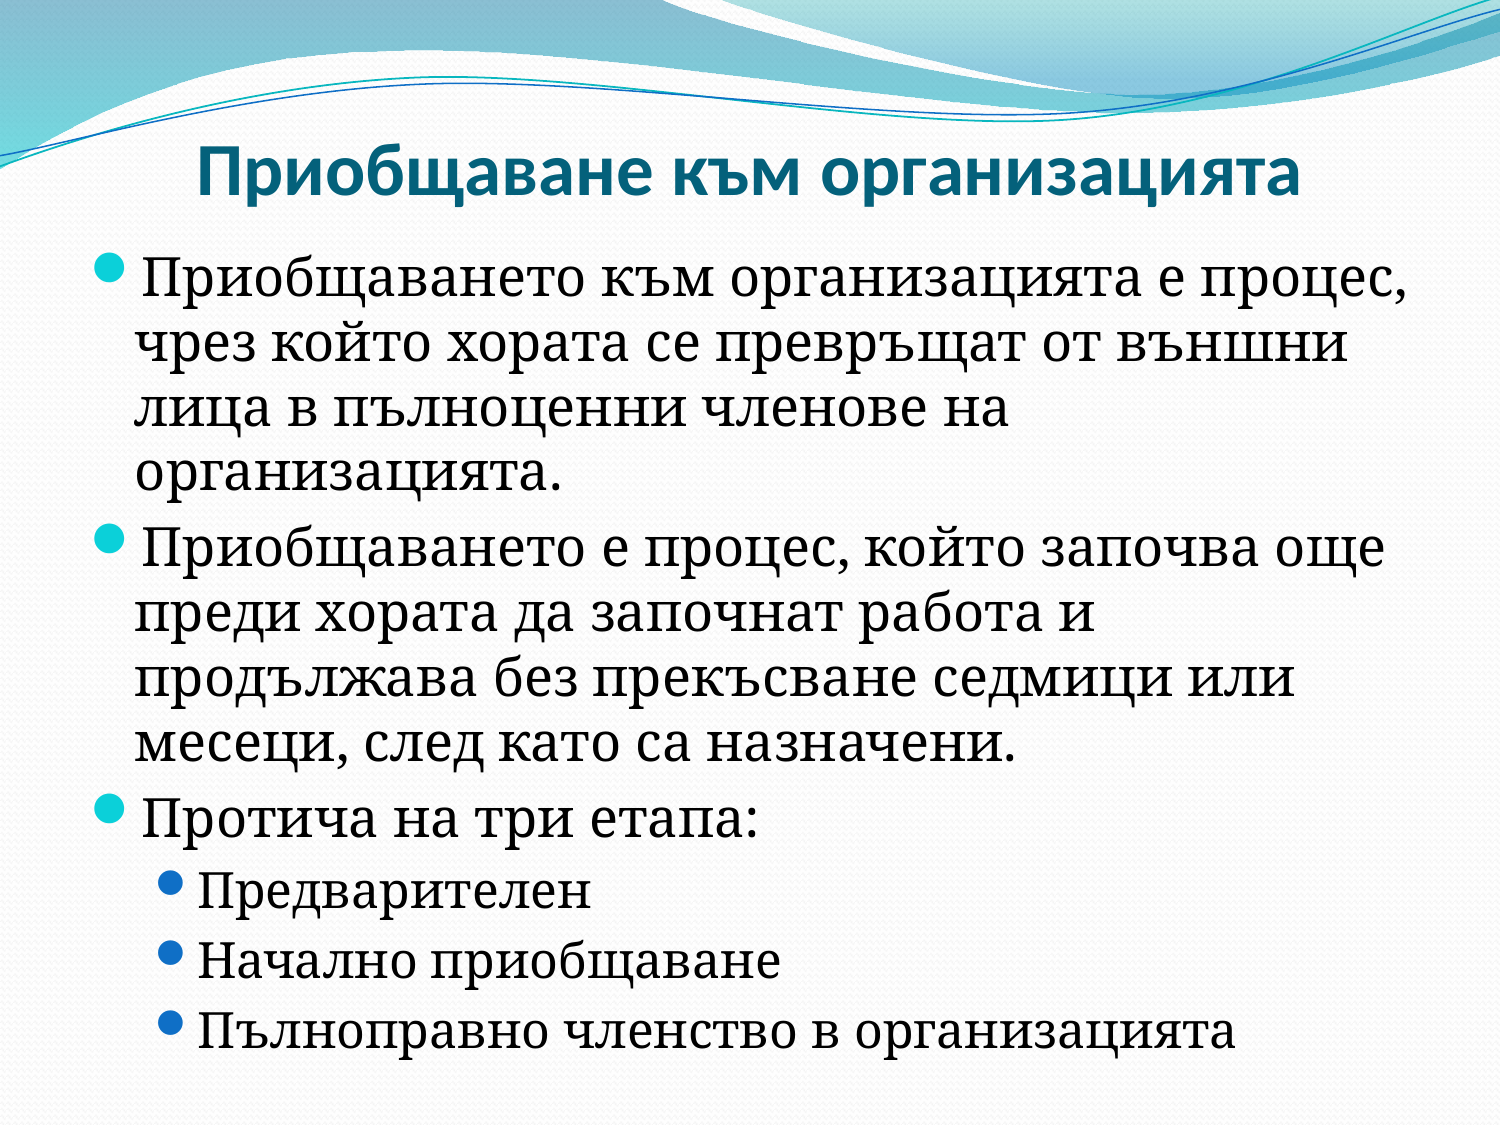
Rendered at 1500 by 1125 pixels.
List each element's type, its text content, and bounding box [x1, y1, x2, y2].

list Приобщаването към организацията е процес, чрез който хората се превръщат от външни лица в пълноценни членове на организацията. Приобщаването е процес, който започва още преди хората да започнат работа и продължава без прекъсване седмици или месеци, след като са назначени. Протича на три етапа: Предварителен Начално приобщаване Пълноправно членство в организацията [74, 234, 1426, 1067]
title Приобщаване към организацията [74, 105, 1426, 212]
